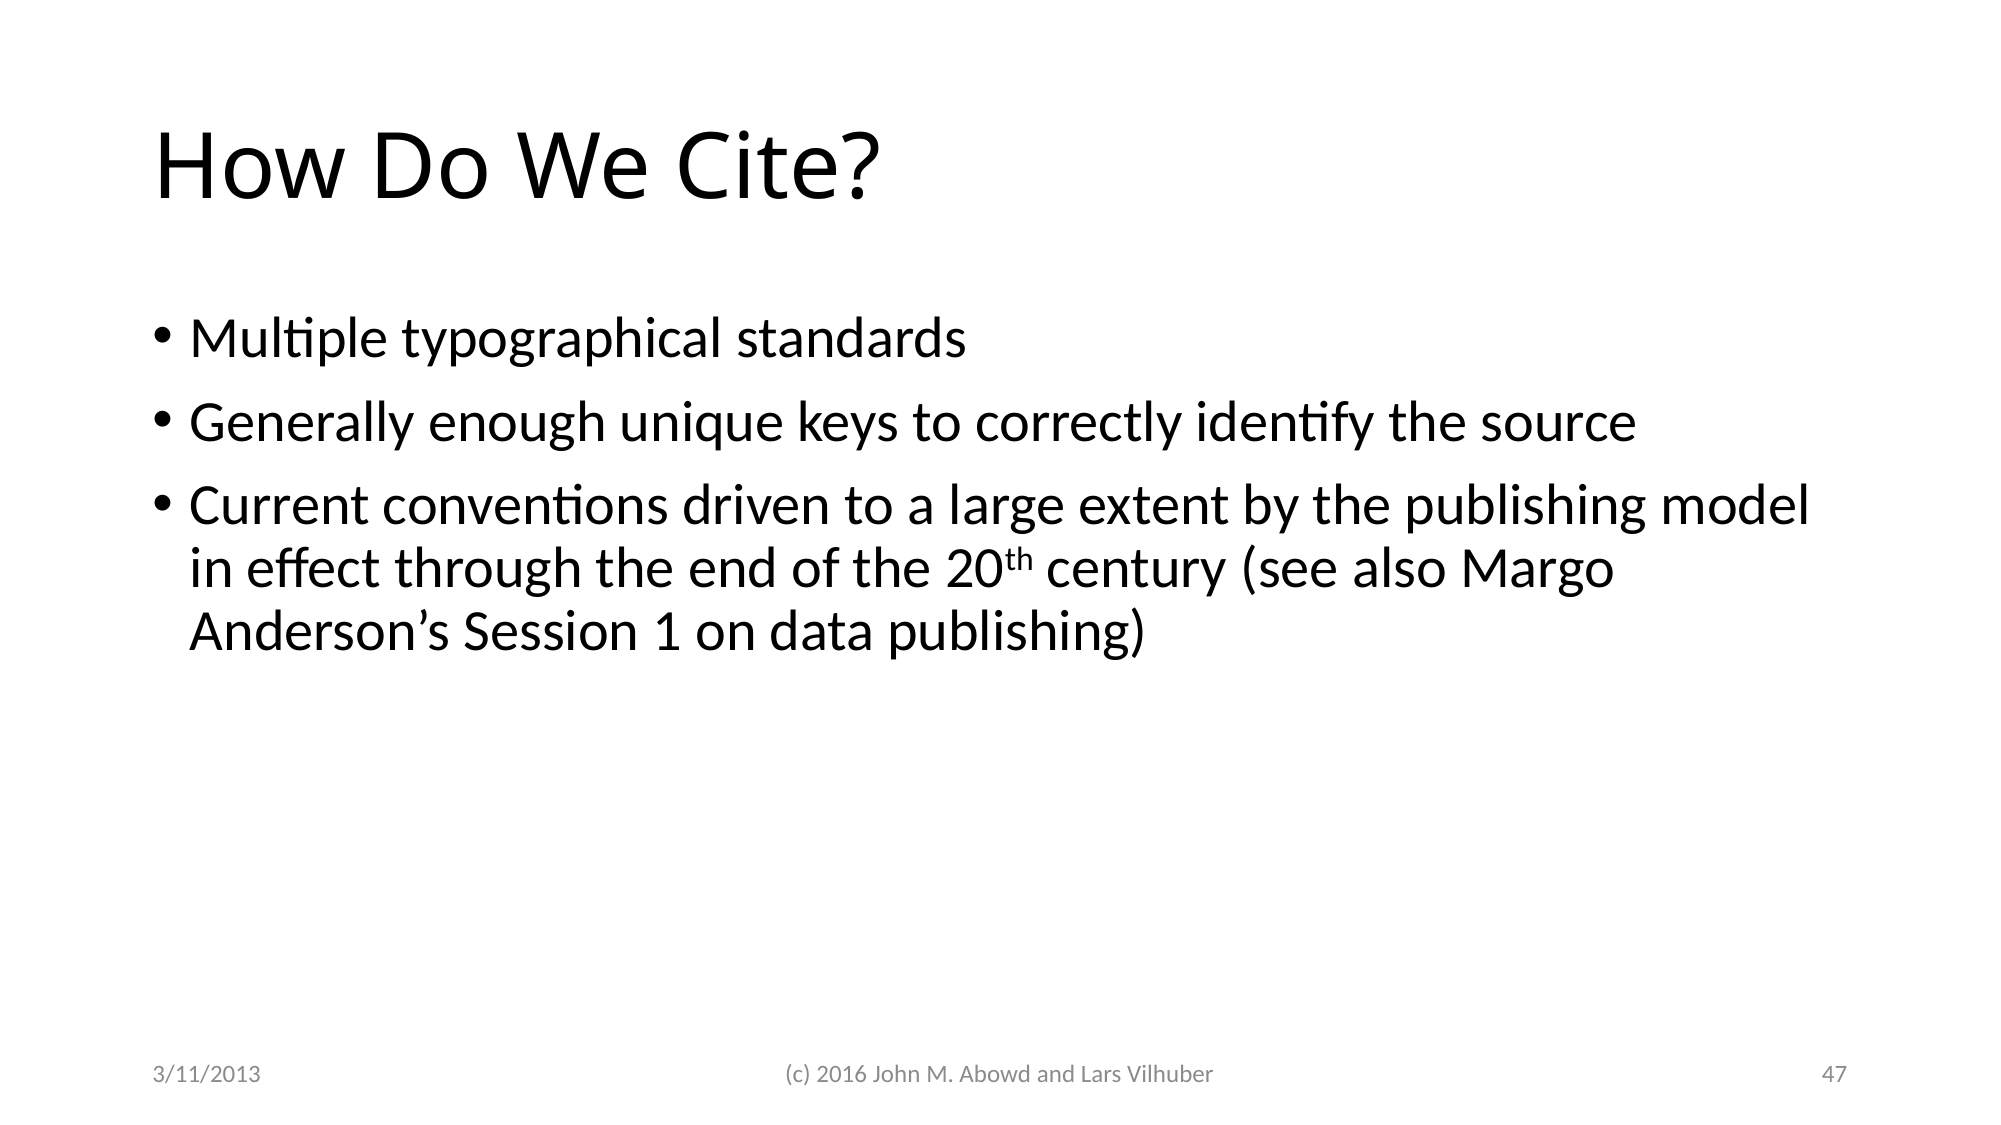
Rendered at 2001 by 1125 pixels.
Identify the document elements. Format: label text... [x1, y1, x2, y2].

list Multiple typographical standards Generally enough unique keys to correctly identify the source Current conventions driven to a large extent by the publishing model in effect through the end of the 20th century (see also Margo Anderson’s Session 1 on data publishing) [137, 299, 1863, 1014]
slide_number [137, 1042, 588, 1103]
footer (c) 2016 John M. Abowd and Lars Vilhuber [662, 1042, 1338, 1103]
title How Do We Cite? [137, 59, 1863, 278]
slide_number 47 [1412, 1042, 1863, 1103]
